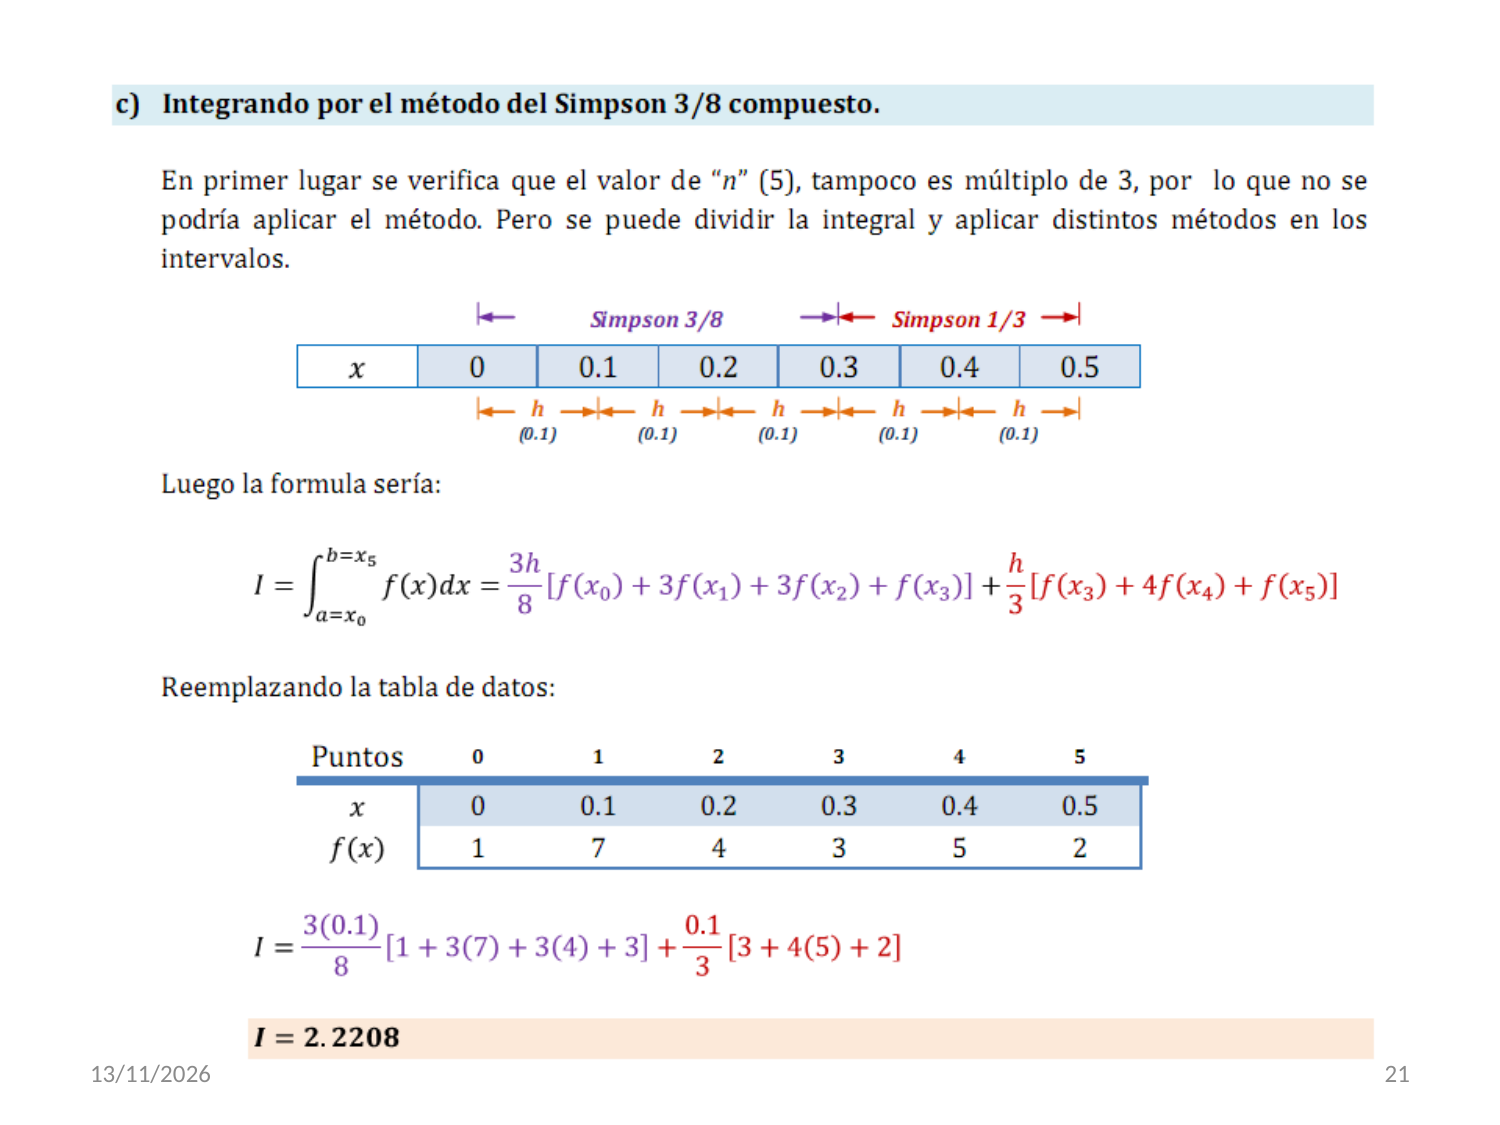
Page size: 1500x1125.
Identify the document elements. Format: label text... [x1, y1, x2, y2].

slide_number 21 [1074, 1042, 1425, 1103]
picture [92, 60, 1408, 1065]
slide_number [75, 1042, 425, 1103]
